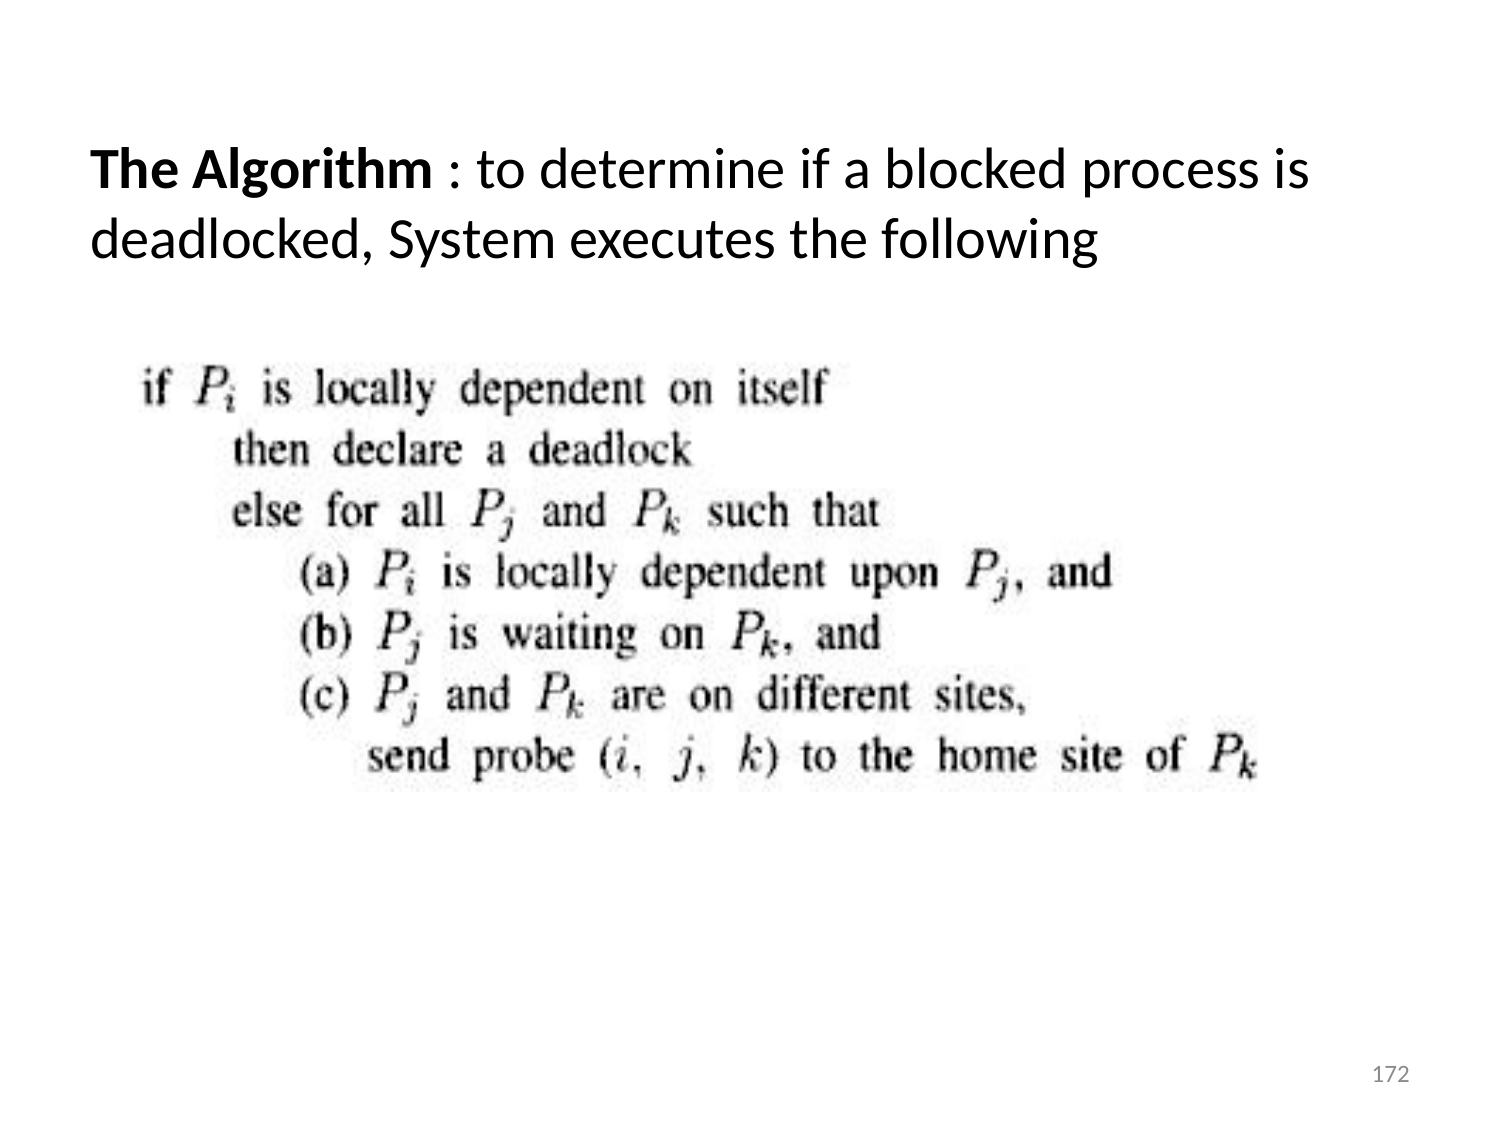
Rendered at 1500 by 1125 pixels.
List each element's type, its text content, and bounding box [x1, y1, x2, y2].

slide_number 172 [1074, 1042, 1425, 1103]
picture [137, 354, 1276, 793]
title The Algorithm : to determine if a blocked process is deadlocked, System executes the following [75, 106, 1425, 294]
